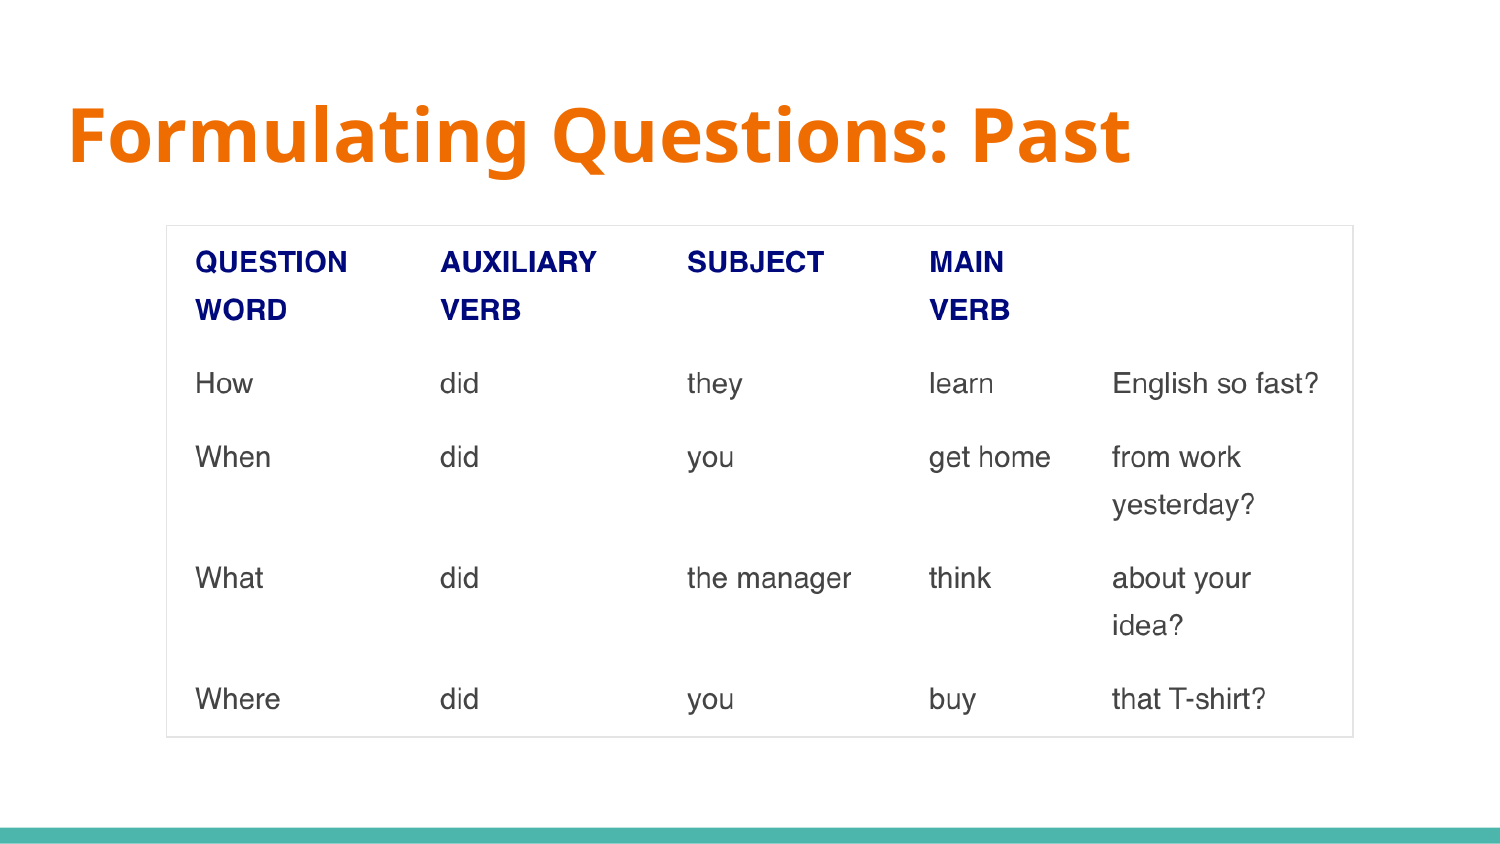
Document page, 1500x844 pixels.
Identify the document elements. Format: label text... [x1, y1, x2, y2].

title Formulating Questions: Past [51, 72, 1449, 189]
picture [123, 207, 1377, 776]
